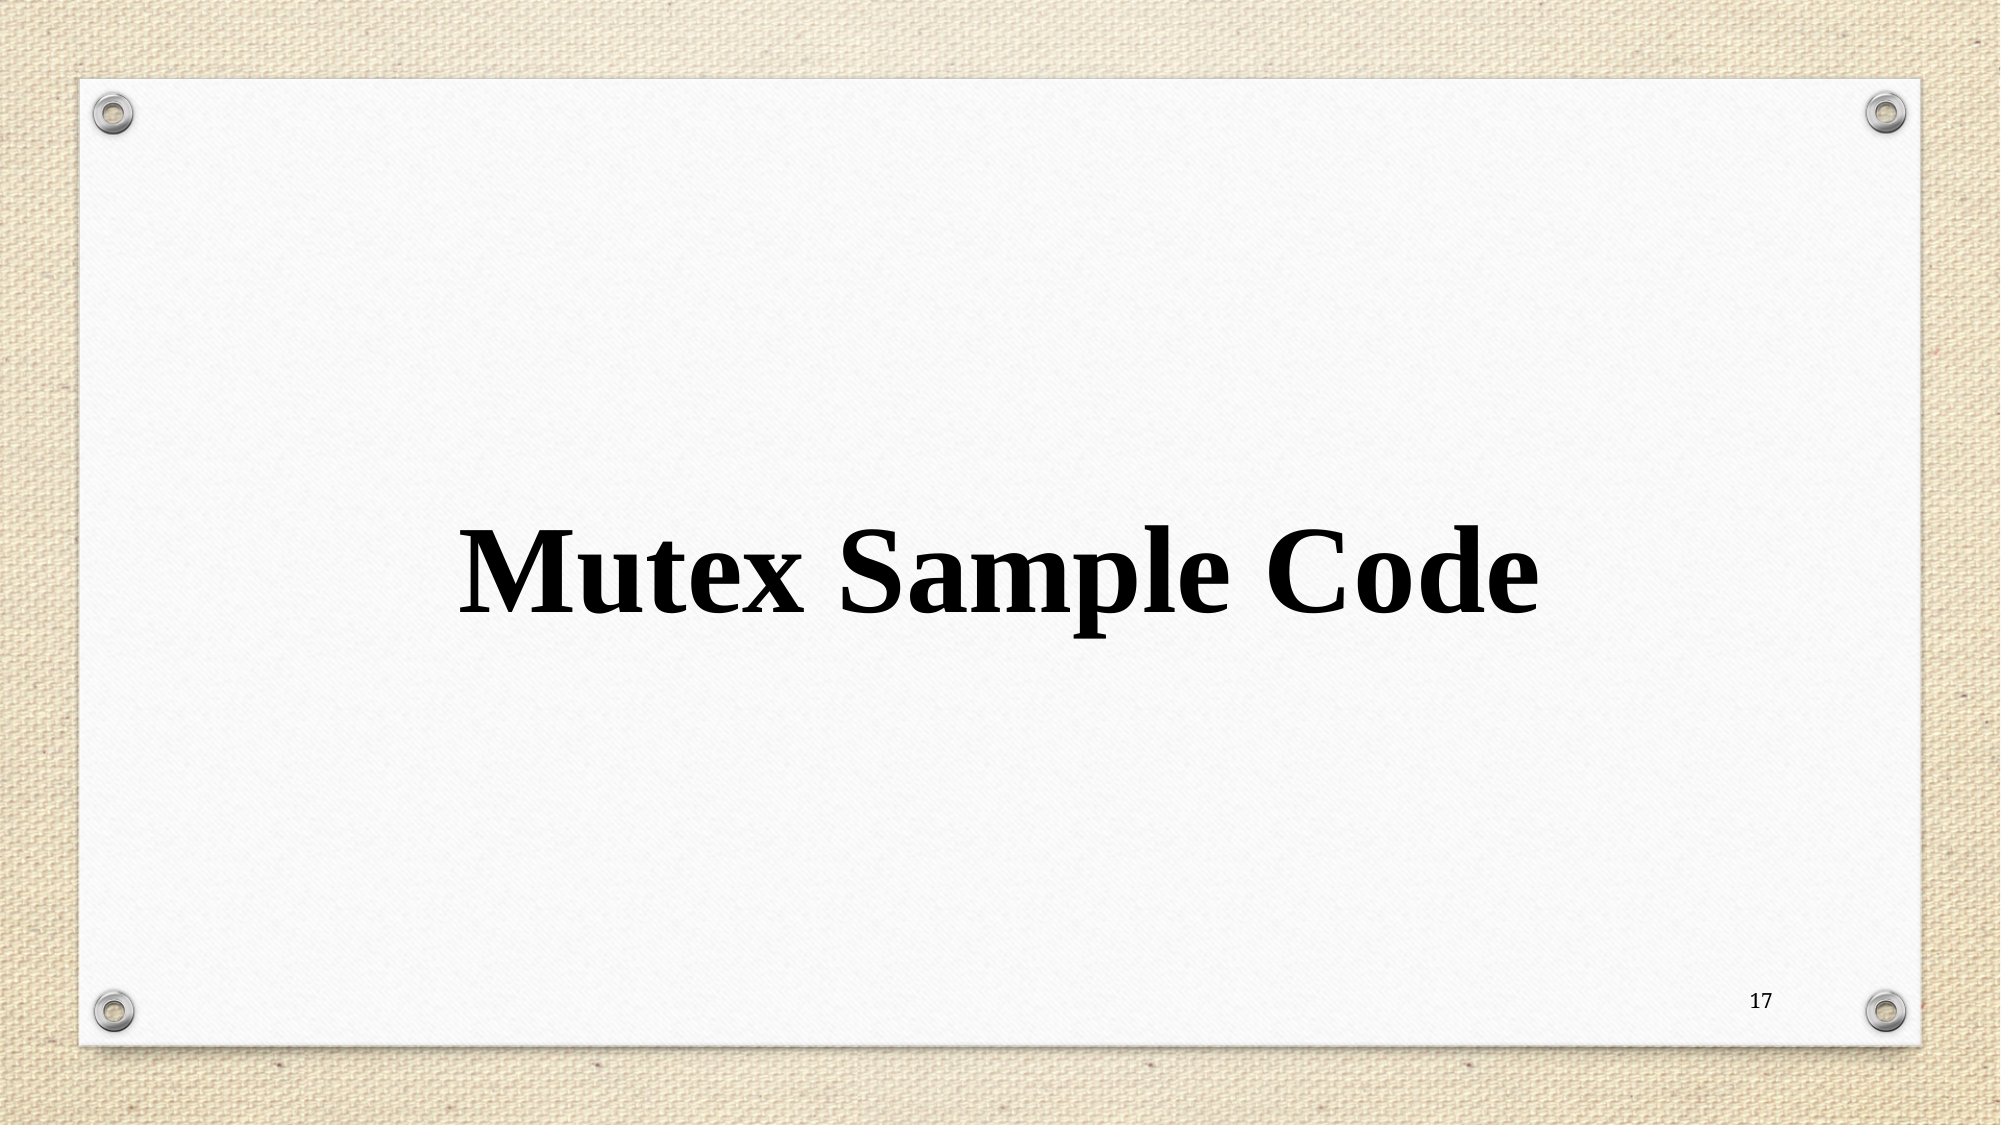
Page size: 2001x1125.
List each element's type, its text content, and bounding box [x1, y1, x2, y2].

slide_number 17 [1698, 979, 1788, 1025]
picture [0, 0, 2001, 1125]
text_box Mutex Sample Code [381, 479, 1619, 645]
